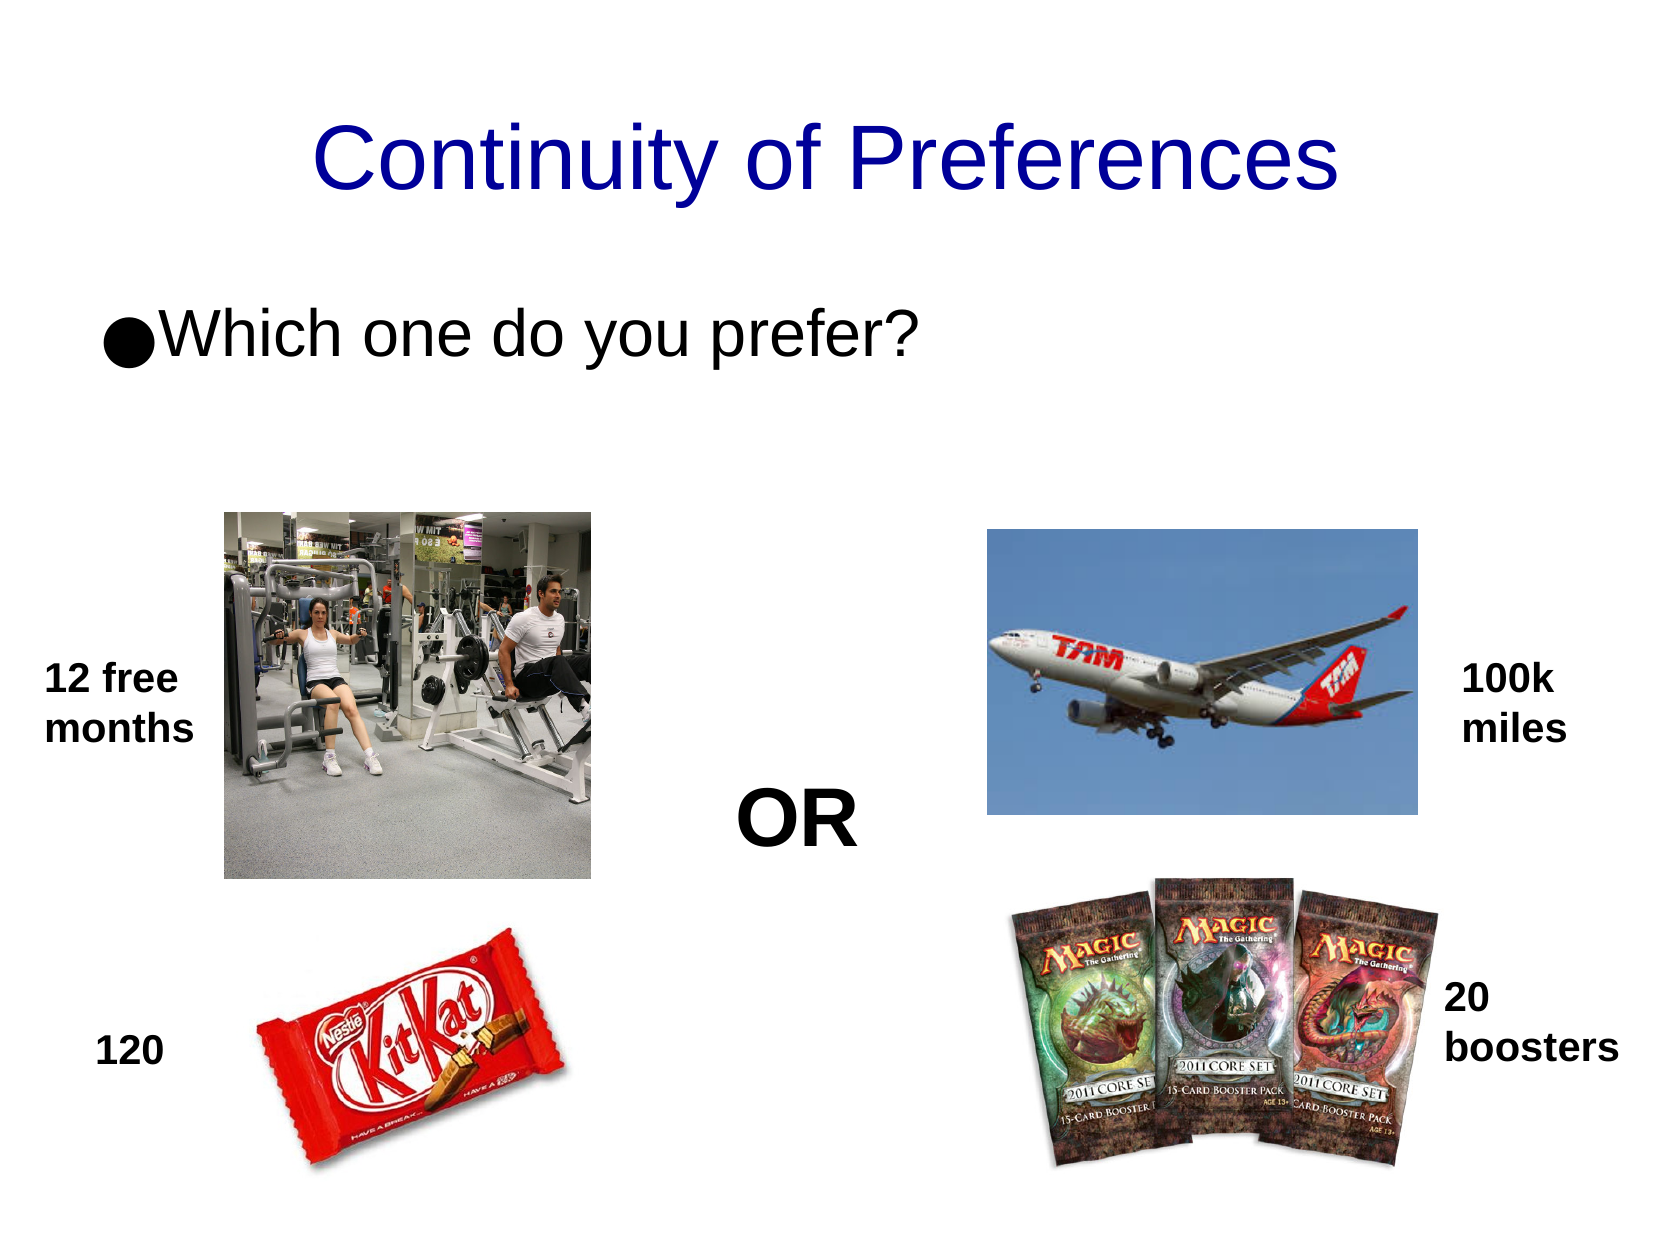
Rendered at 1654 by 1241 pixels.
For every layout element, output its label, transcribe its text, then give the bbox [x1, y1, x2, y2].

text_box 120 [29, 1015, 230, 1077]
picture [987, 528, 1418, 816]
picture [224, 511, 591, 879]
picture [984, 871, 1465, 1182]
text_box OR [720, 755, 922, 864]
text_box 100k miles [1446, 643, 1648, 752]
text_box Which one do you prefer? [82, 290, 1571, 1010]
text_box 20 boosters [1468, 962, 1648, 1117]
text_box Continuity of Preferences [82, 49, 1571, 257]
text_box 12 free months [29, 643, 219, 752]
picture [235, 920, 593, 1183]
